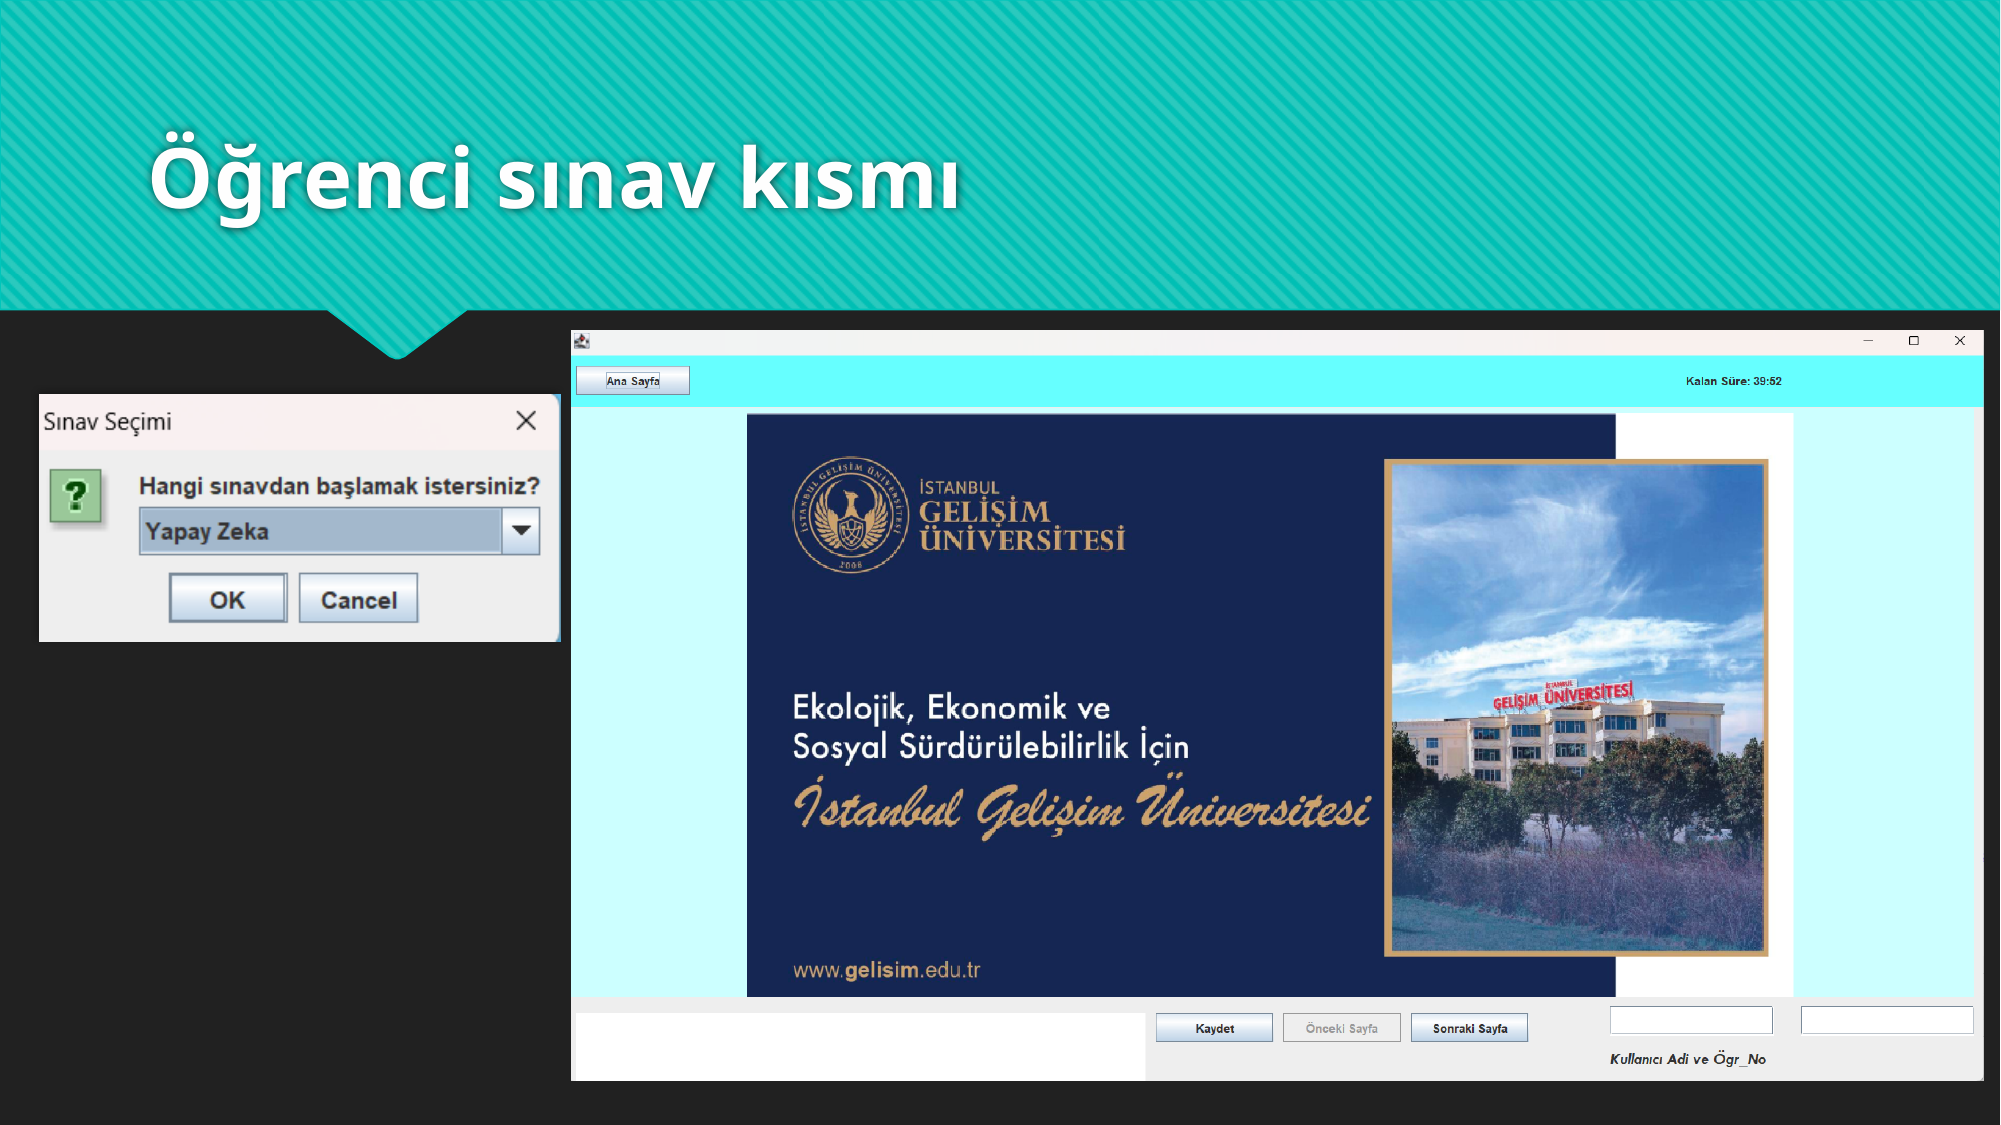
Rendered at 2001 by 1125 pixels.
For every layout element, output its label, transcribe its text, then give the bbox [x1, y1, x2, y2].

picture [571, 330, 1984, 1082]
title Öğrenci sınav kısmı [132, 73, 1868, 233]
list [39, 393, 561, 642]
